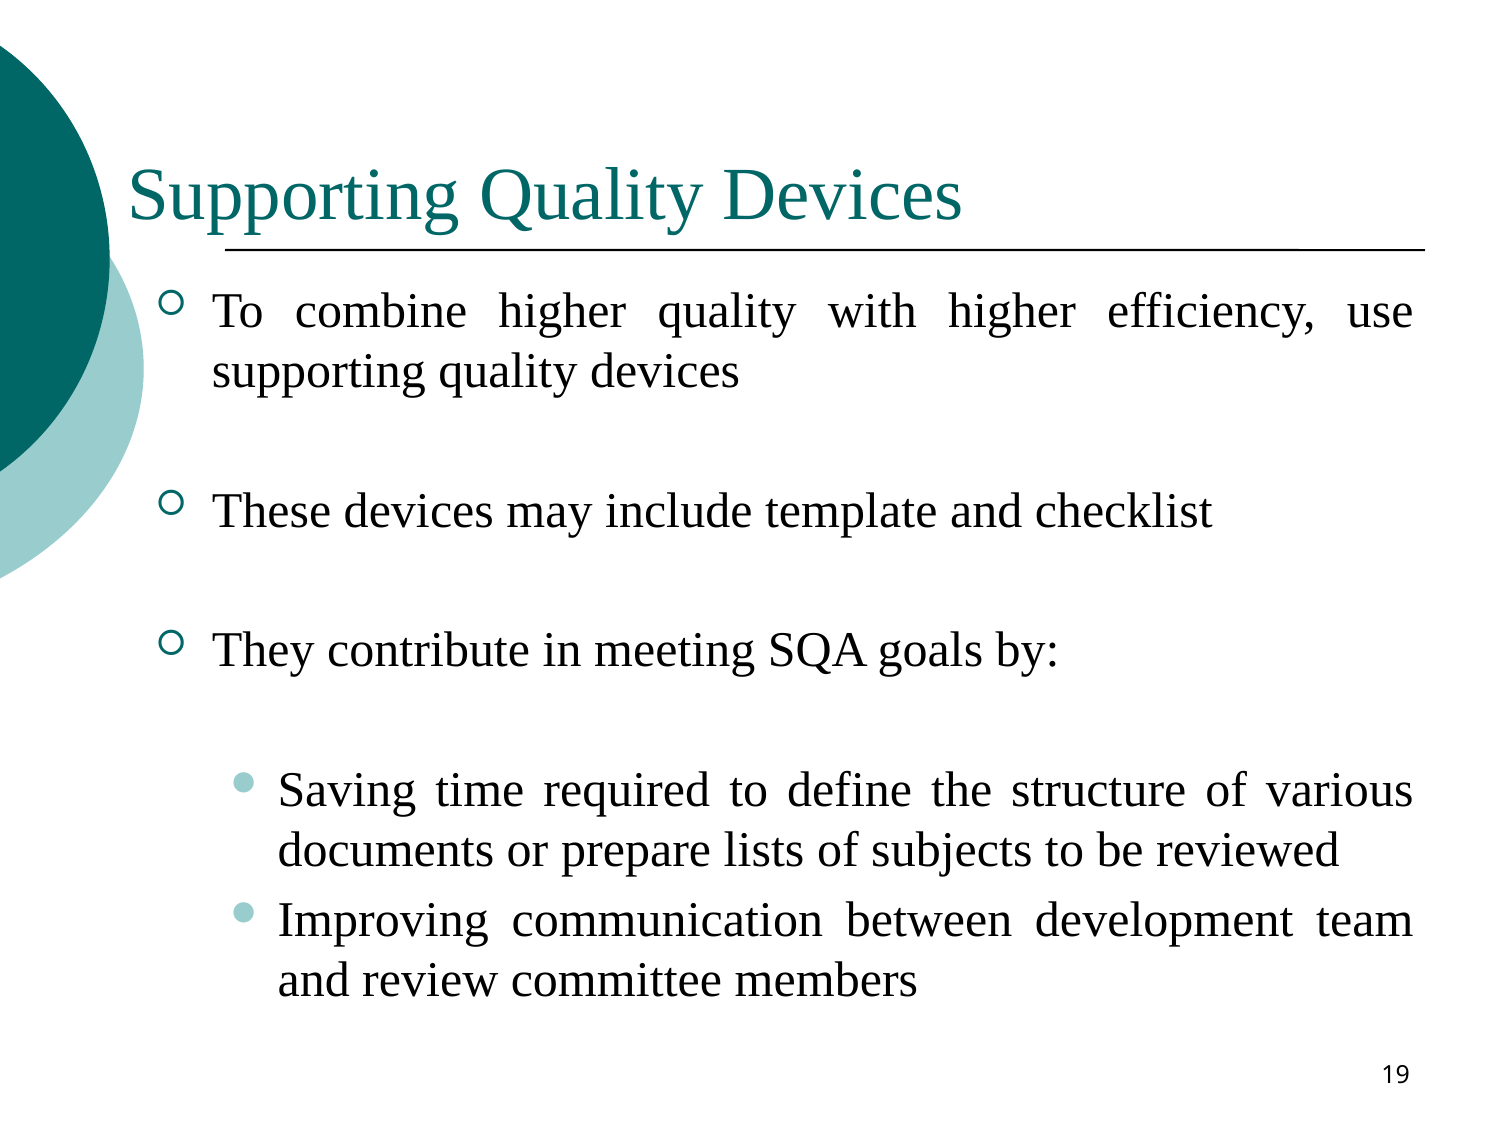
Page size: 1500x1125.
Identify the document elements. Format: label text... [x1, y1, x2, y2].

title Supporting Quality Devices [111, 54, 1313, 243]
list To combine higher quality with higher efficiency, use supporting quality devices These devices may include template and checklist They contribute in meeting SQA goals by: Saving time required to define the structure of various documents or prepare lists of subjects to be reviewed Improving communication between development team and review committee members [140, 269, 1430, 1091]
slide_number 19 [1074, 1024, 1426, 1101]
